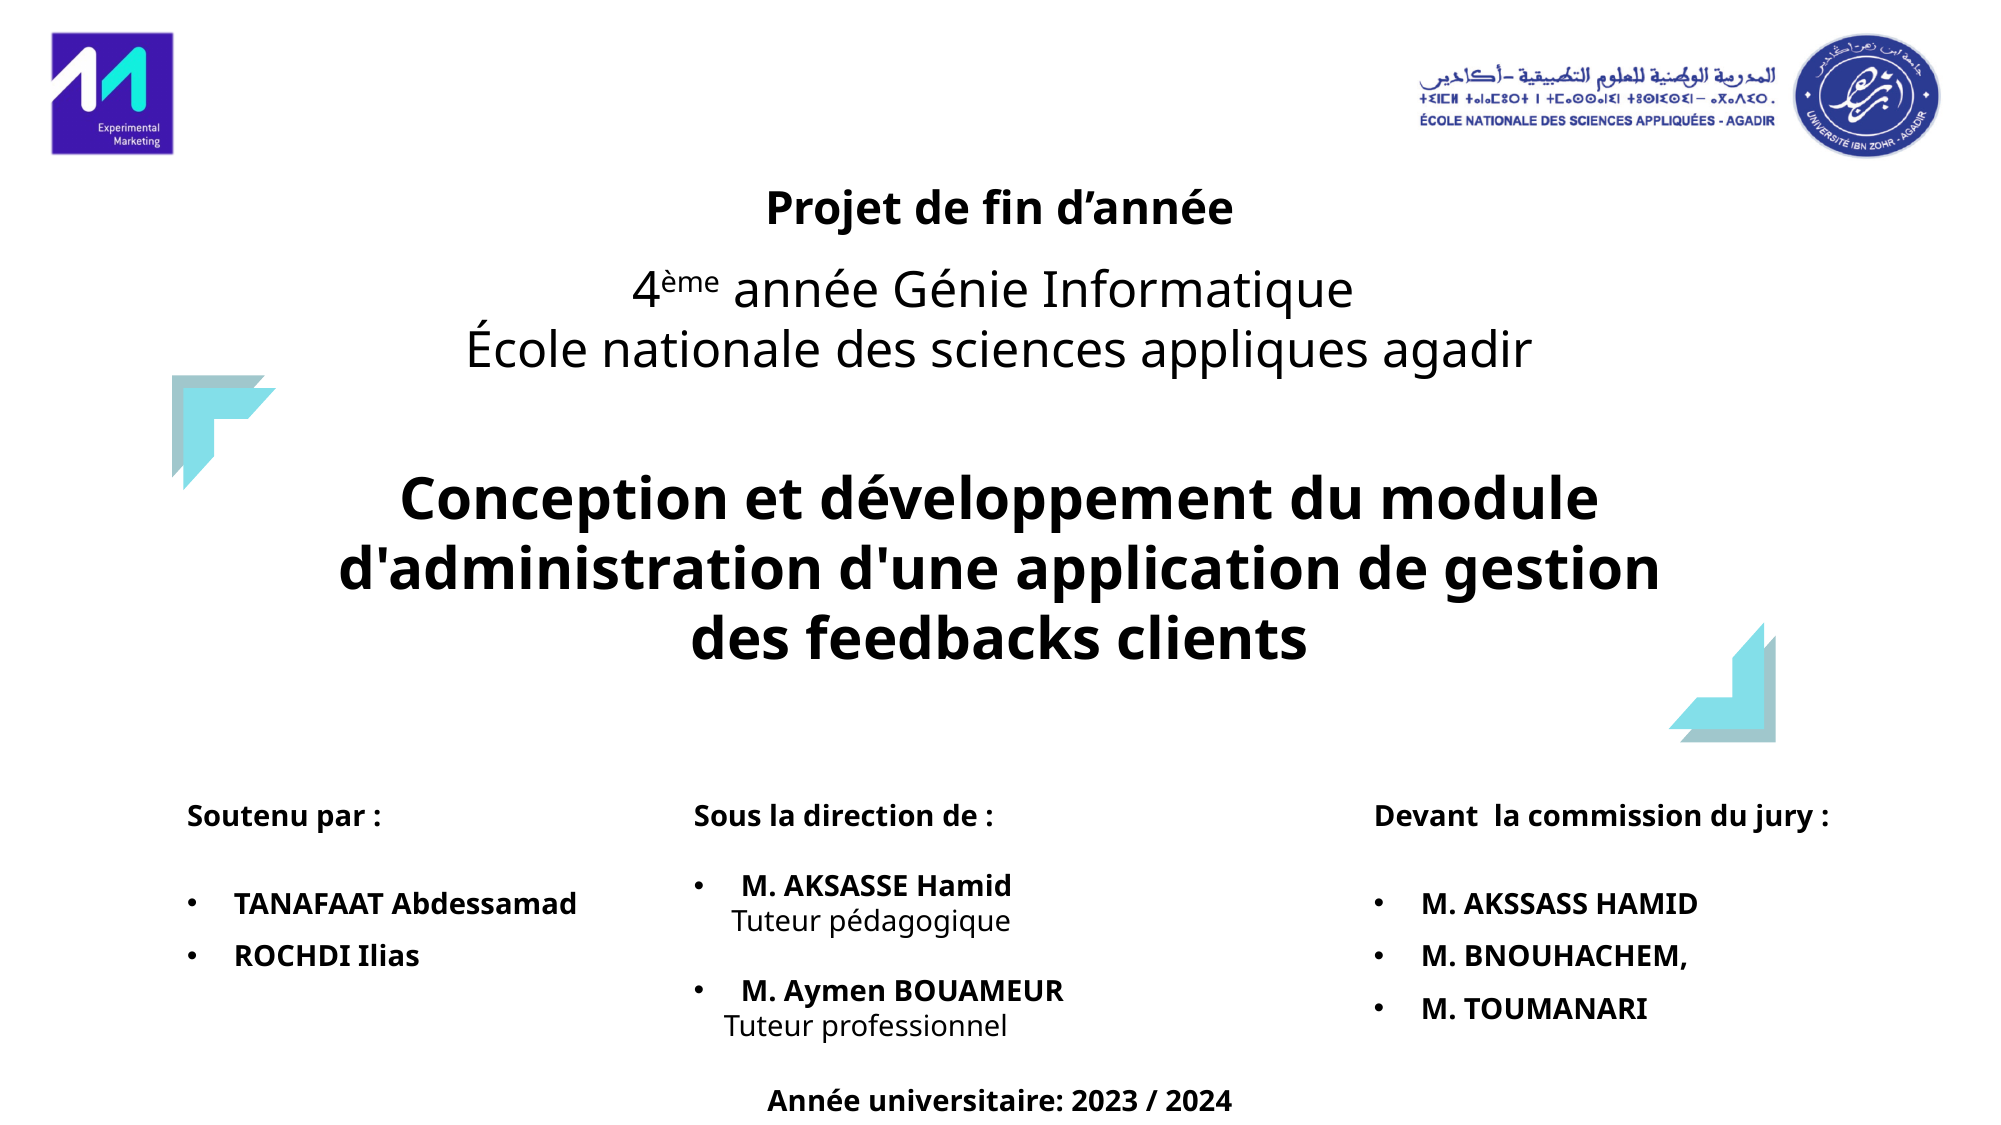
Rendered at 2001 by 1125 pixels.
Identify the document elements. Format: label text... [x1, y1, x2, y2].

text_box Soutenu par : TANAFAAT Abdessamad ROCHDI Ilias [172, 790, 679, 1015]
text_box 4ème année Génie Informatique École nationale des sciences appliques agadir [393, 250, 1607, 385]
text_box Devant la commission du jury : M. AKSSASS HAMID M. BNOUHACHEM, M. TOUMANARI [1359, 790, 2000, 1033]
text_box Année universitaire: 2023 / 2024 [500, 1074, 1500, 1125]
text_box Conception et développement du module d'administration d'une application de gestion des feedbacks clients [275, 402, 1725, 703]
picture [50, 31, 175, 156]
text_box Projet de fin d’année [603, 143, 1397, 236]
picture [1413, 29, 1948, 163]
text_box Sous la direction de : M. AKSASSE Hamid Tuteur pédagogique M. Aymen BOUAMEUR Tuteur professionnel [679, 790, 1321, 1050]
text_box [172, 375, 276, 491]
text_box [1668, 622, 1776, 743]
